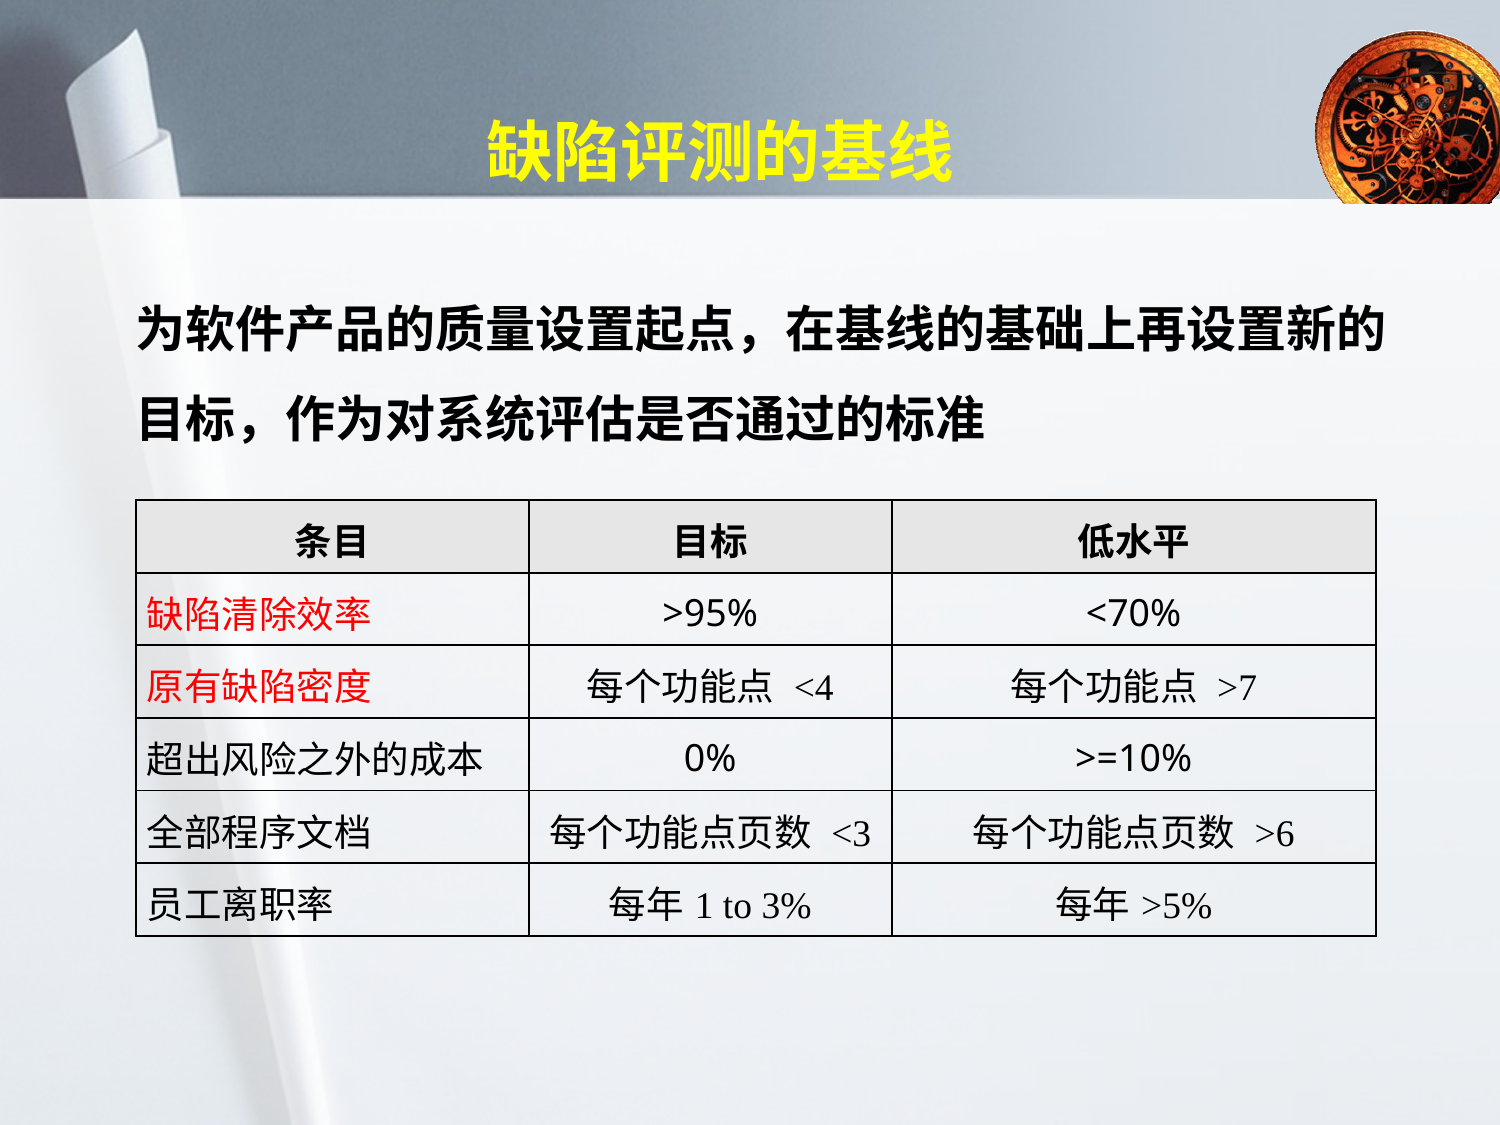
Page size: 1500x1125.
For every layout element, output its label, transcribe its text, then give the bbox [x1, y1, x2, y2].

table_cell 每个功能点页数 >6 [893, 791, 1375, 862]
table_cell >=10% [893, 719, 1375, 790]
picture [0, 0, 1500, 204]
table_cell >95% [530, 574, 891, 644]
text_box 为软件产品的质量设置起点，在基线的基础上再设置新的目标，作为对系统评估是否通过的标准 [135, 267, 1418, 448]
table_cell 缺陷清除效率 [137, 574, 528, 644]
table_cell 原有缺陷密度 [137, 646, 528, 717]
table_cell 全部程序文档 [137, 791, 528, 862]
table_header 条目 [137, 501, 528, 572]
table_cell 每年>5% [893, 864, 1375, 935]
table_cell 0% [530, 719, 891, 790]
table_cell 每个功能点页数 <3 [530, 791, 891, 862]
table_cell 每个功能点 >7 [893, 646, 1375, 717]
table_header 目标 [530, 501, 891, 572]
table_cell 每个功能点 <4 [530, 646, 891, 717]
title 缺陷评测的基线 [88, 95, 1353, 205]
table_cell <70% [893, 574, 1375, 644]
table_cell 超出风险之外的成本 [137, 719, 528, 790]
table_header 低水平 [893, 501, 1375, 572]
table_cell 每年1 to 3% [530, 864, 891, 935]
table_cell 员工离职率 [137, 864, 528, 935]
